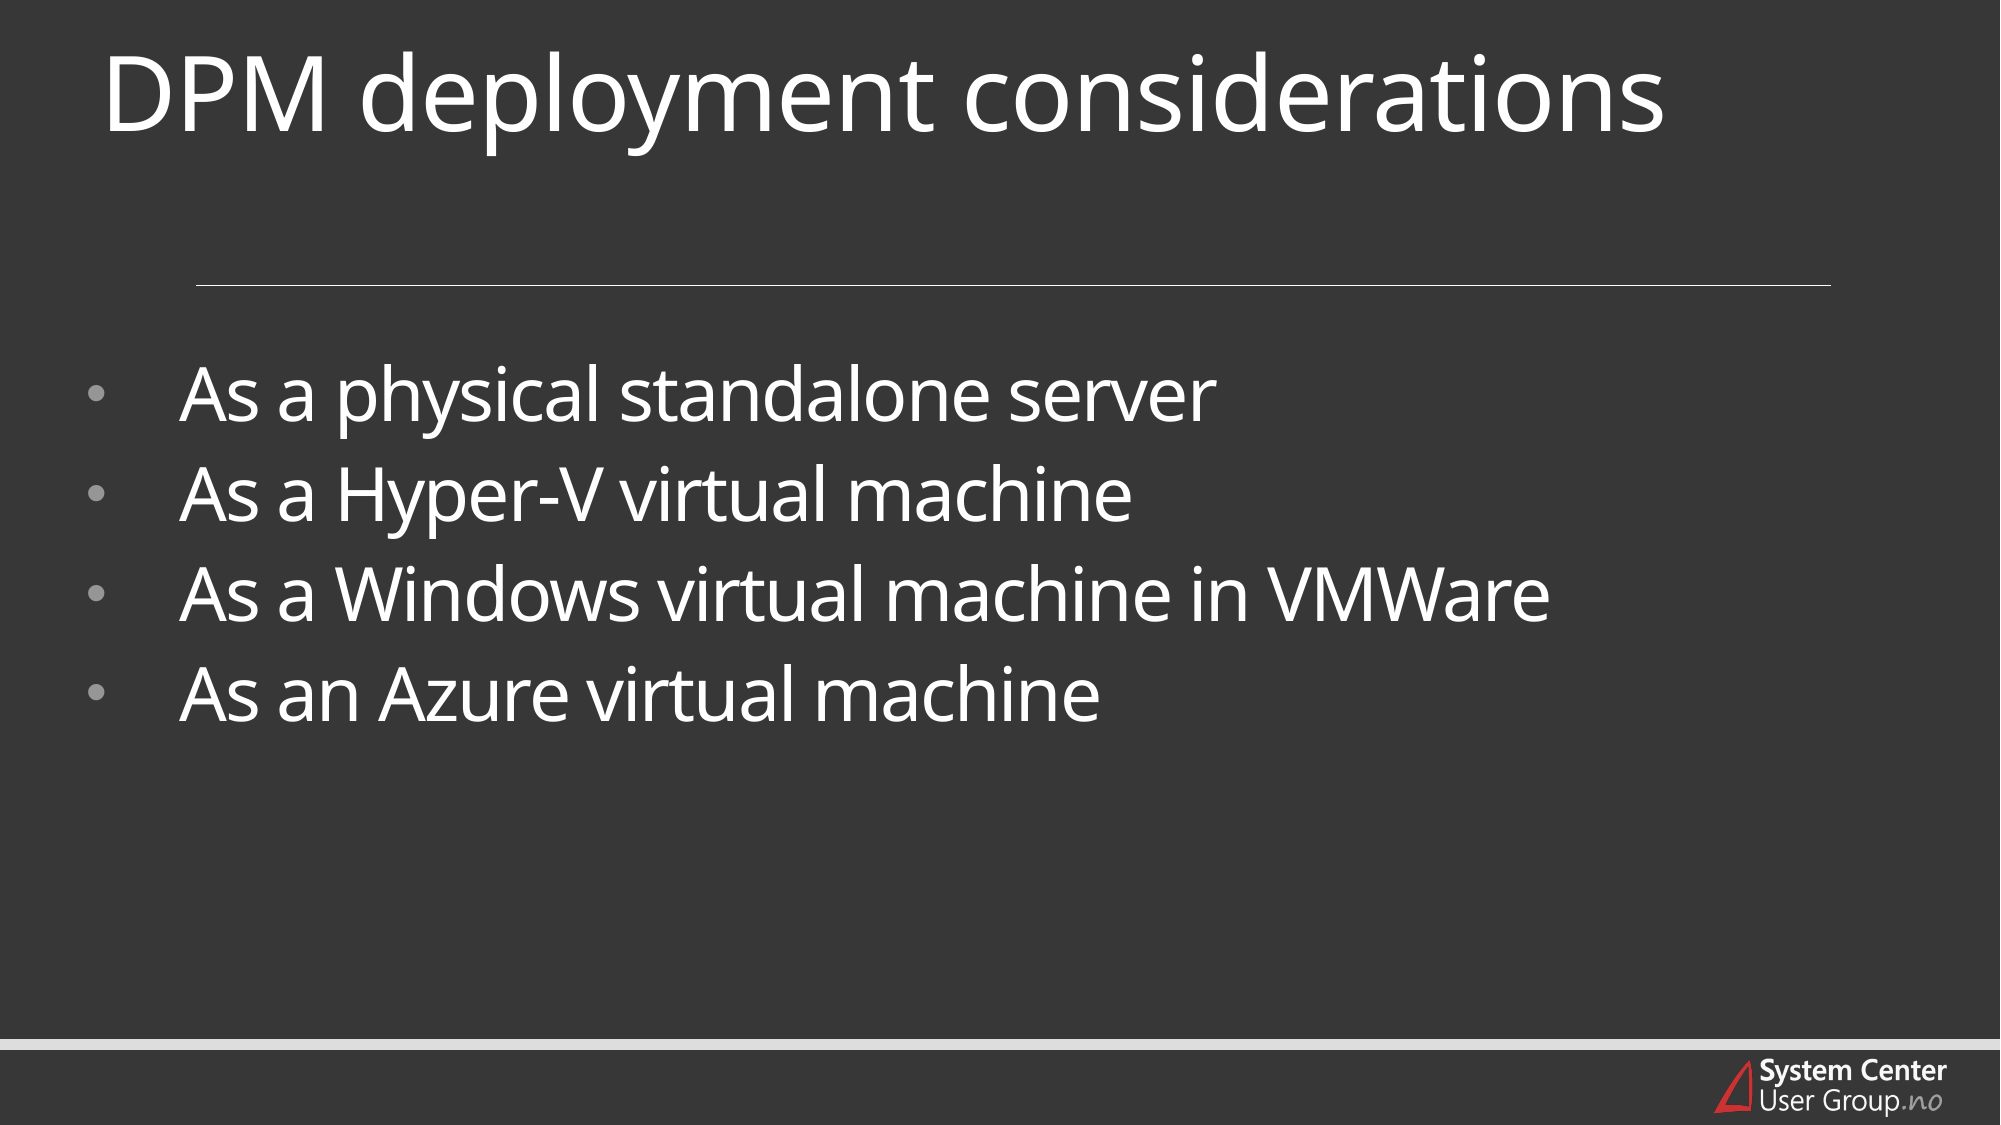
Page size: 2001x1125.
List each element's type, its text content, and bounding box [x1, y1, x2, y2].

title DPM deployment considerations [85, 37, 1915, 161]
list As a physical standalone server As a Hyper-V virtual machine As a Windows virtual machine in VMWare As an Azure virtual machine [85, 349, 1915, 1066]
picture [1713, 1058, 1947, 1117]
